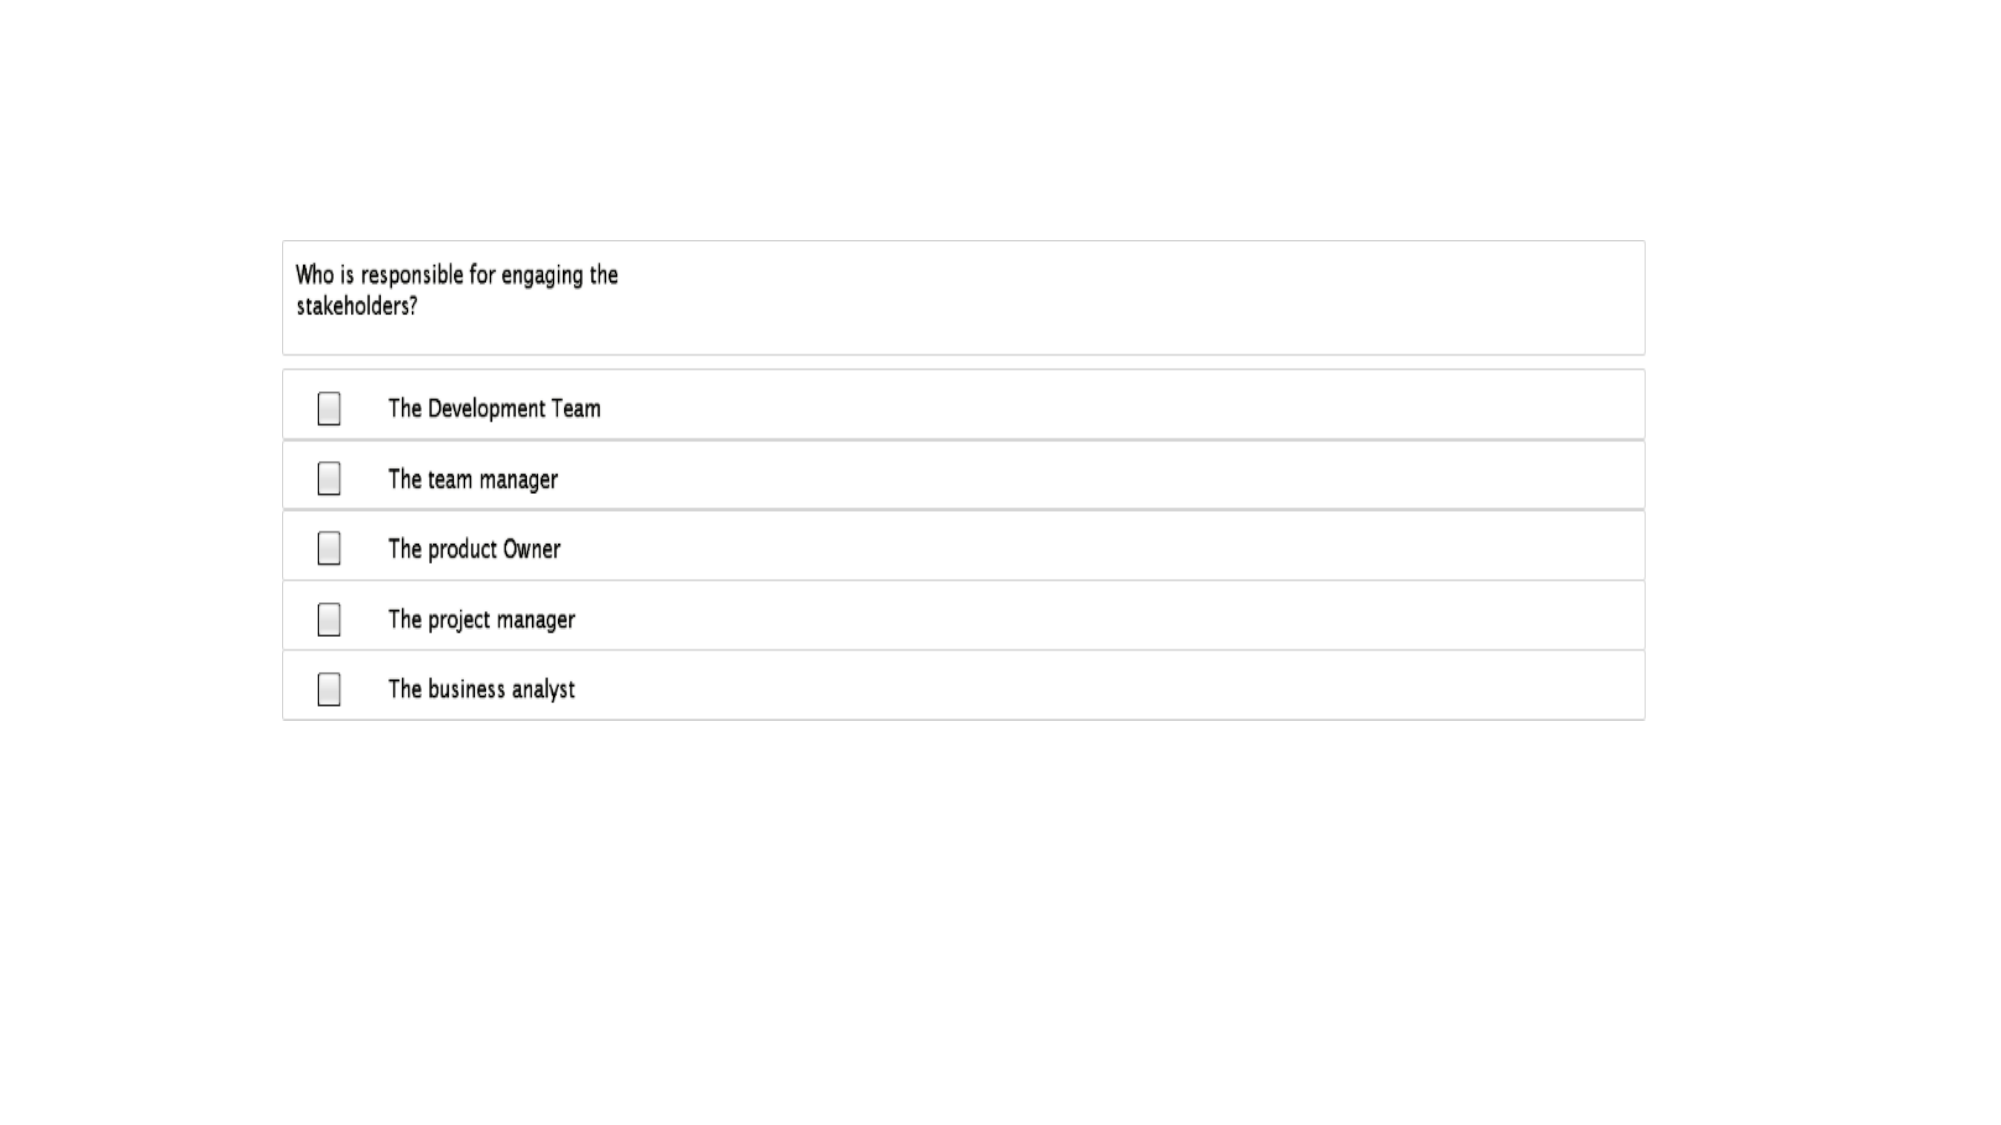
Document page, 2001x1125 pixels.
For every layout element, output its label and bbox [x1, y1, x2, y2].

text_box [282, 240, 1646, 721]
